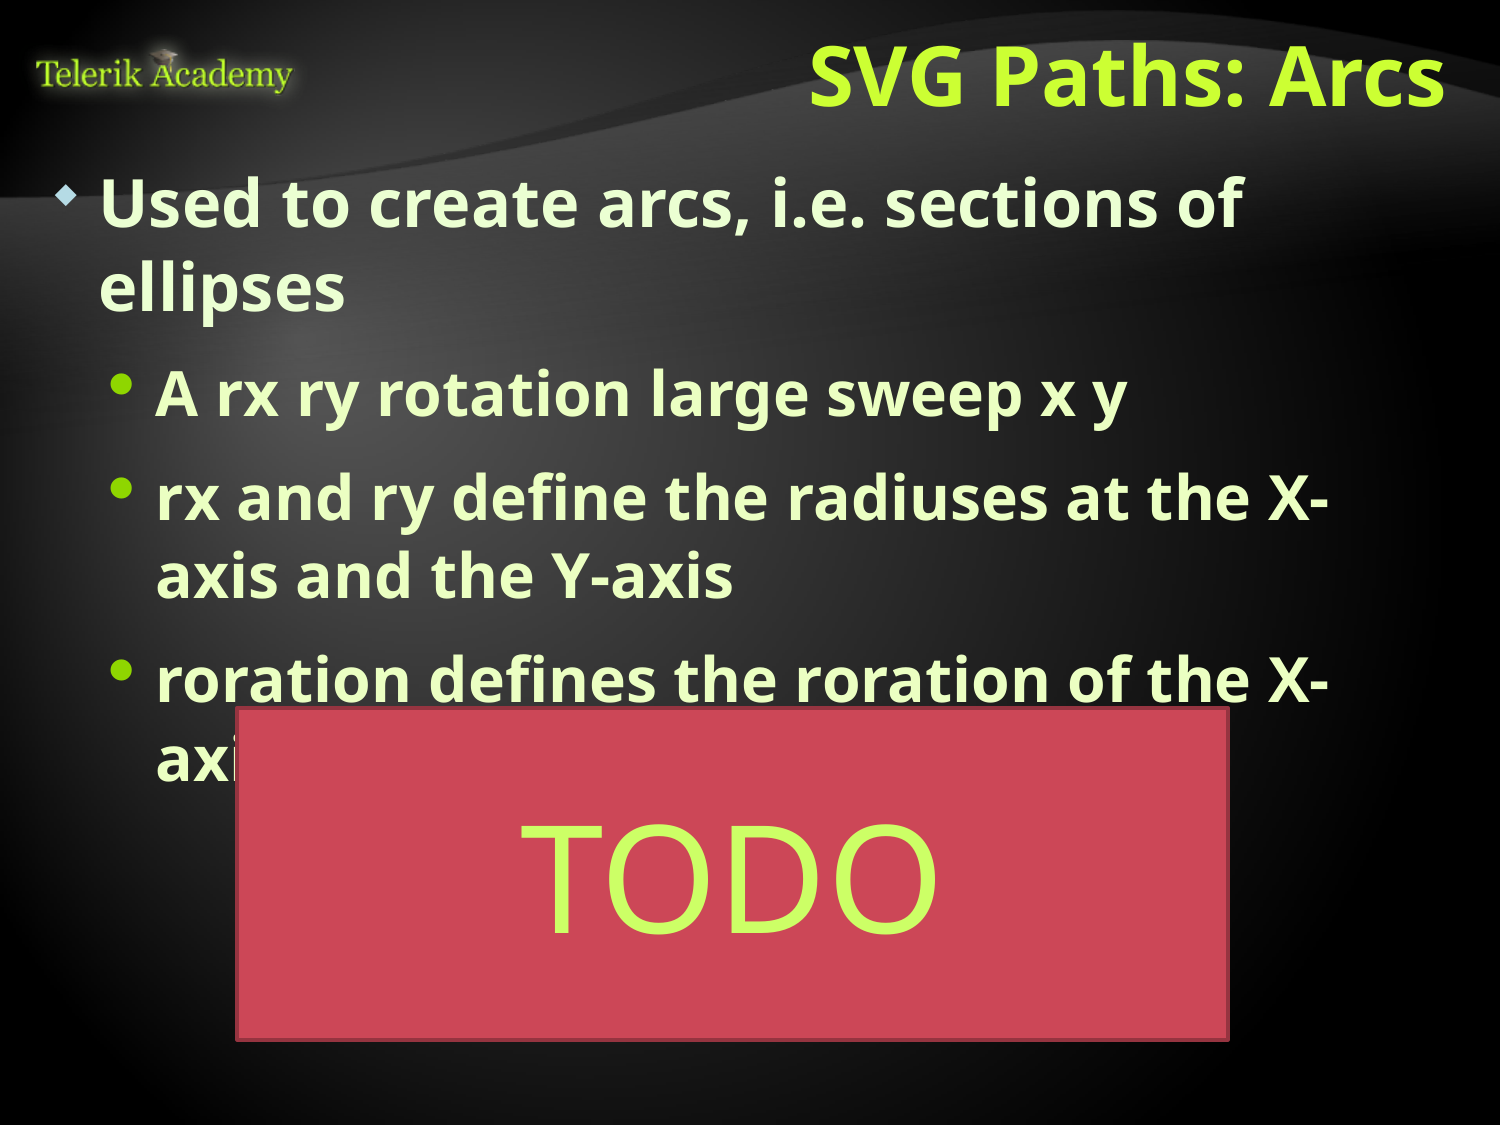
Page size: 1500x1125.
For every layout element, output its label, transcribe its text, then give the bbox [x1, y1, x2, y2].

title SVG Paths: Arcs [300, 12, 1463, 149]
text_box TODO [235, 706, 1230, 1042]
picture [0, 0, 1500, 1125]
list Used to create arcs, i.e. sections of ellipses A rx ry rotation large sweep x y rx and ry define the radiuses at the X-axis and the Y-axis roration defines the roration of the X-axis [37, 149, 1463, 1100]
